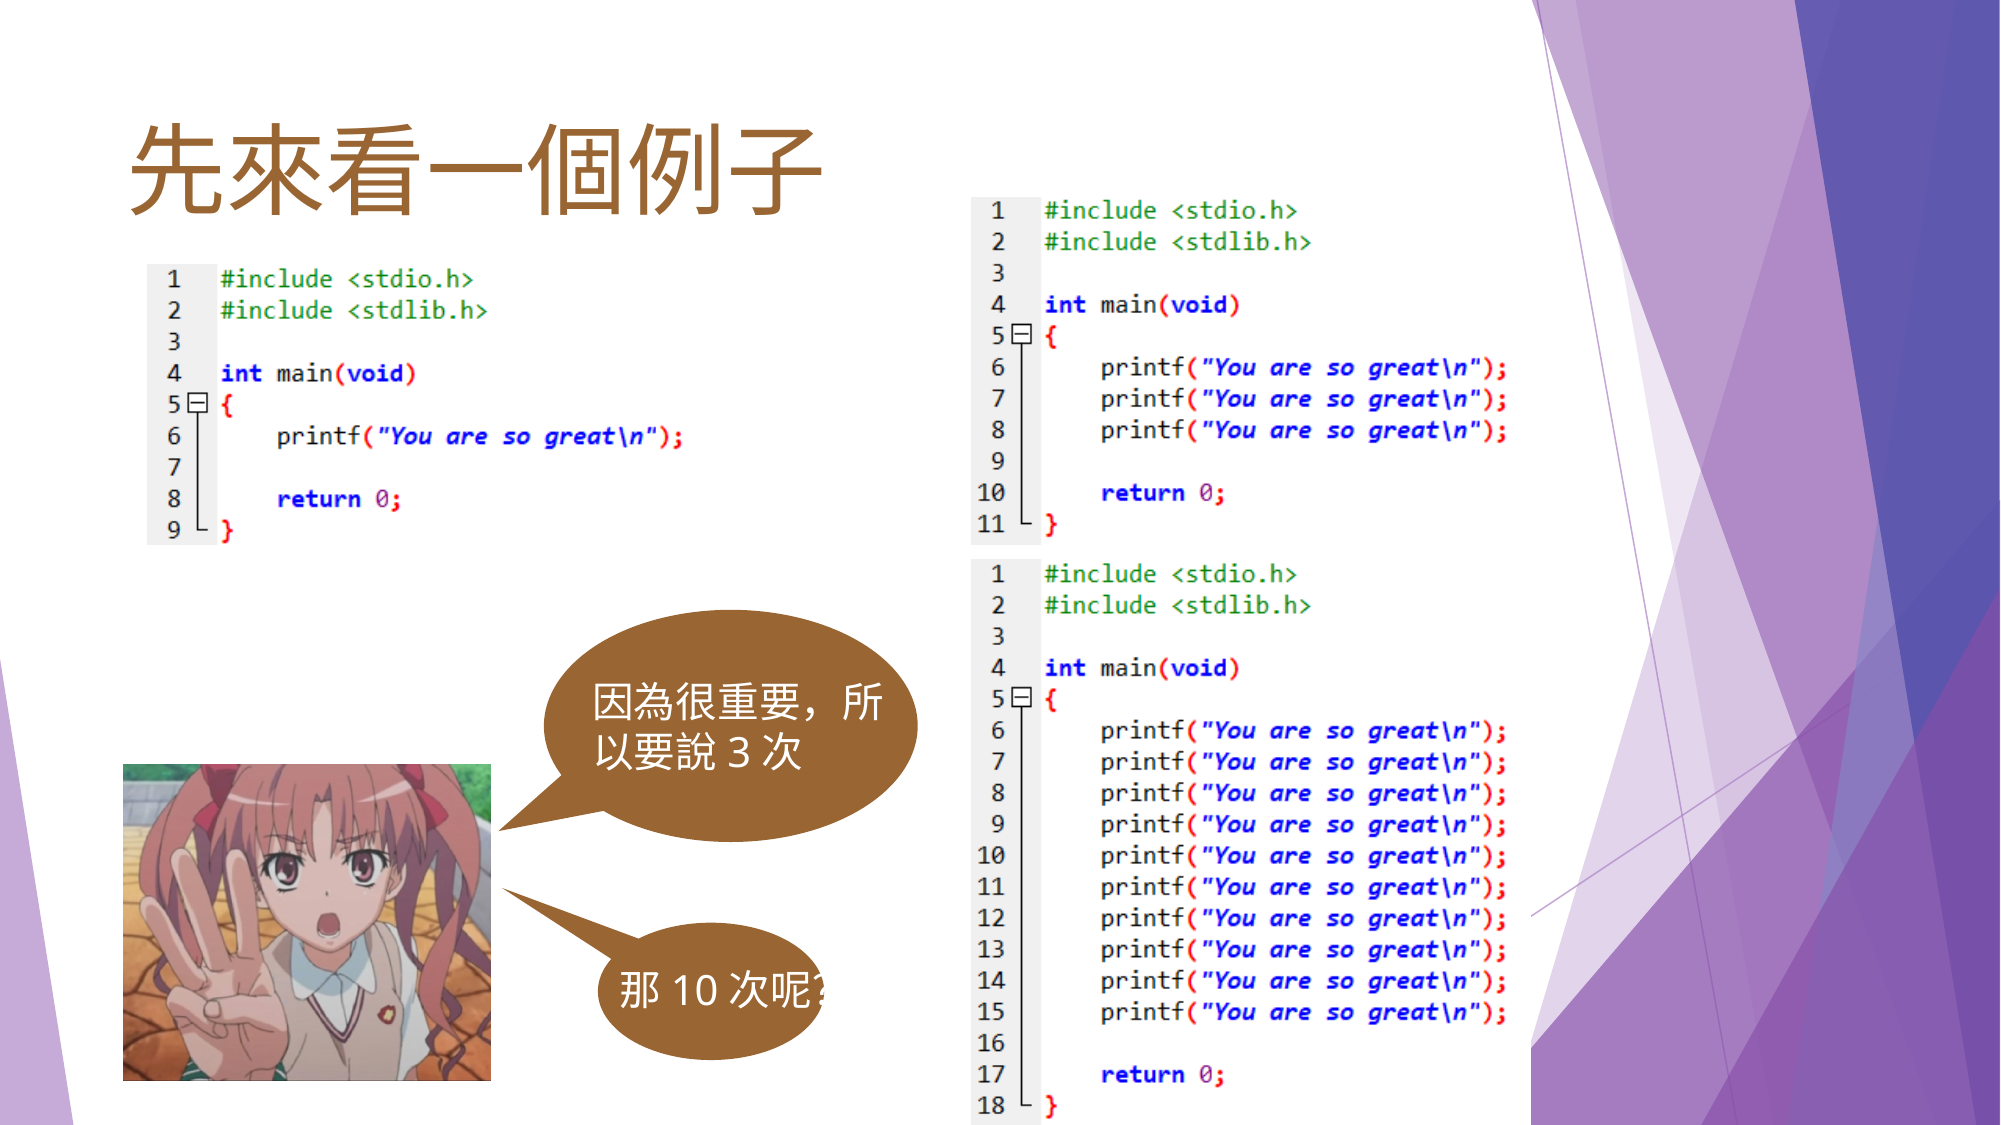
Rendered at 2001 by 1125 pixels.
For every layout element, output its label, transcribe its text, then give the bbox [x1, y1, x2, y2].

picture [147, 264, 703, 545]
title 先來看一個例子 [111, 99, 1612, 225]
picture [971, 197, 1519, 545]
picture [123, 764, 491, 1081]
text_box [498, 609, 894, 843]
picture [971, 559, 1532, 1125]
text_box 那10次呢？ [604, 956, 963, 1022]
text_box [609, 1022, 813, 1061]
text_box 因為很重要，所以要說3次 [577, 667, 936, 783]
text_box [597, 969, 604, 1014]
text_box [502, 887, 808, 956]
